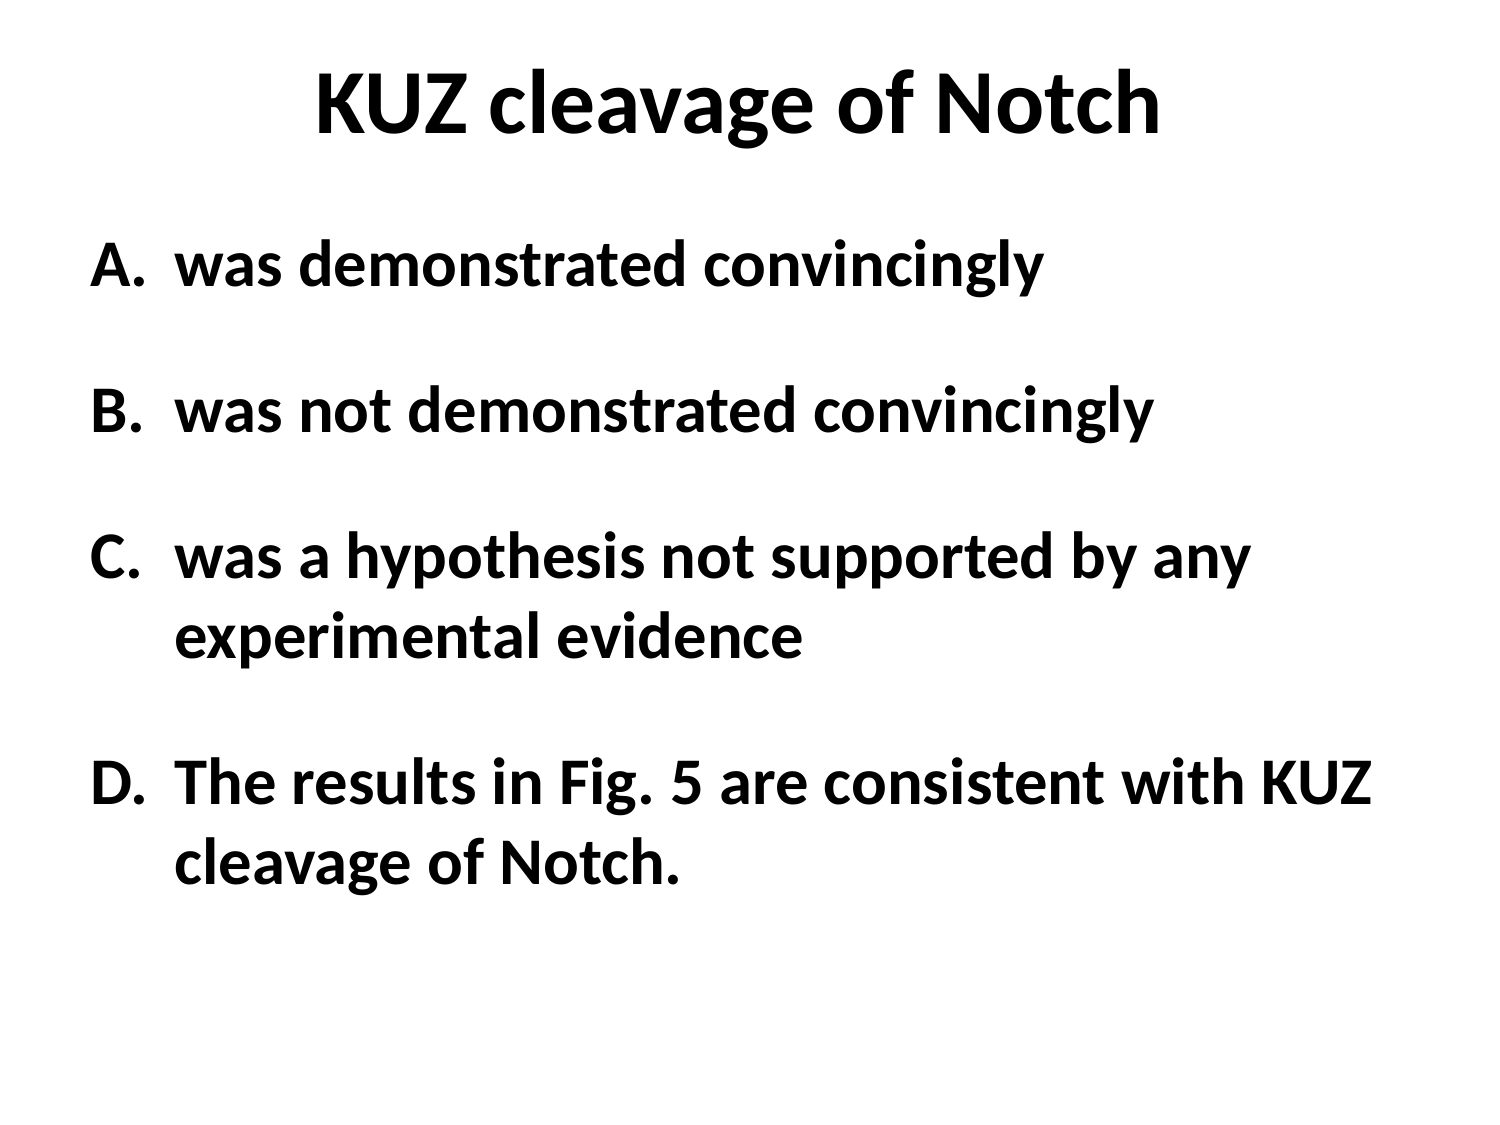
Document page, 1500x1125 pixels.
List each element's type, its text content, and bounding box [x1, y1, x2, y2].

title KUZ cleavage of Notch [75, 3, 1425, 191]
list was demonstrated convincingly was not demonstrated convincingly was a hypothesis not supported by any experimental evidence The results in Fig. 5 are consistent with KUZ cleavage of Notch. [75, 212, 1425, 955]
